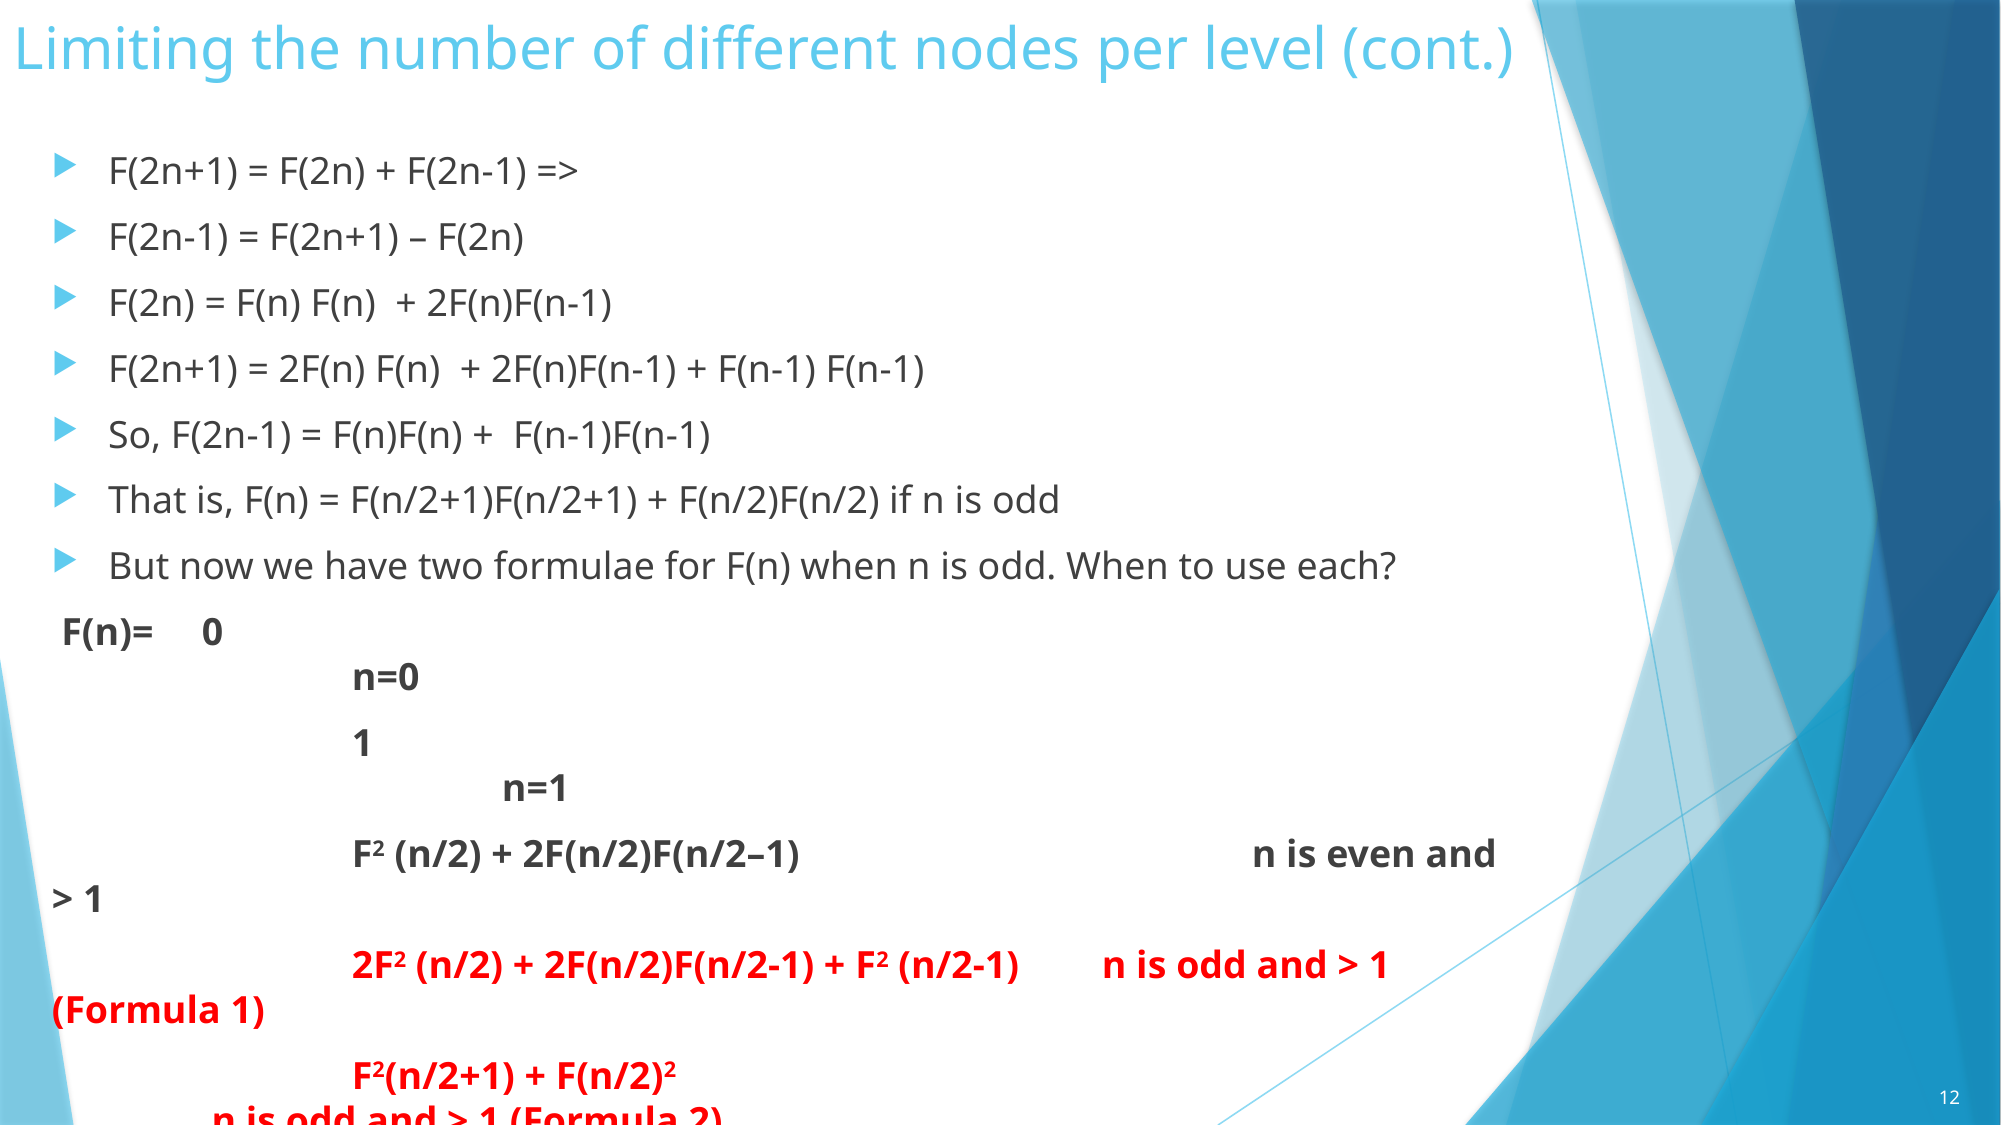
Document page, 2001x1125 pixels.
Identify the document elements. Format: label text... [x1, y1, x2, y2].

title Limiting the number of different nodes per level (cont.) [0, 3, 1729, 125]
list F(2n+1) = F(2n) + F(2n-1) => F(2n-1) = F(2n+1) – F(2n) F(2n) = F(n) F(n) + 2F(n)F(n-1) F(2n+1) = 2F(n) F(n) + 2F(n)F(n-1) + F(n-1) F(n-1) So, F(2n-1) = F(n)F(n) + F(n-1)F(n-1) That is, F(n) = F(n/2+1)F(n/2+1) + F(n/2)F(n/2) if n is odd But now we have two formulae for F(n) when n is odd. When to use each? F(n)= 0 n=0 1 n=1 F2 (n/2) + 2F(n/2)F(n/2–1) n is even and > 1 2F2 (n/2) + 2F(n/2)F(n/2-1) + F2 (n/2-1) n is odd and > 1 (Formula 1) F2(n/2+1) + F(n/2)2 n is odd and > 1 (Formula 2) [36, 139, 1531, 970]
slide_number 12 [1863, 1073, 1976, 1124]
